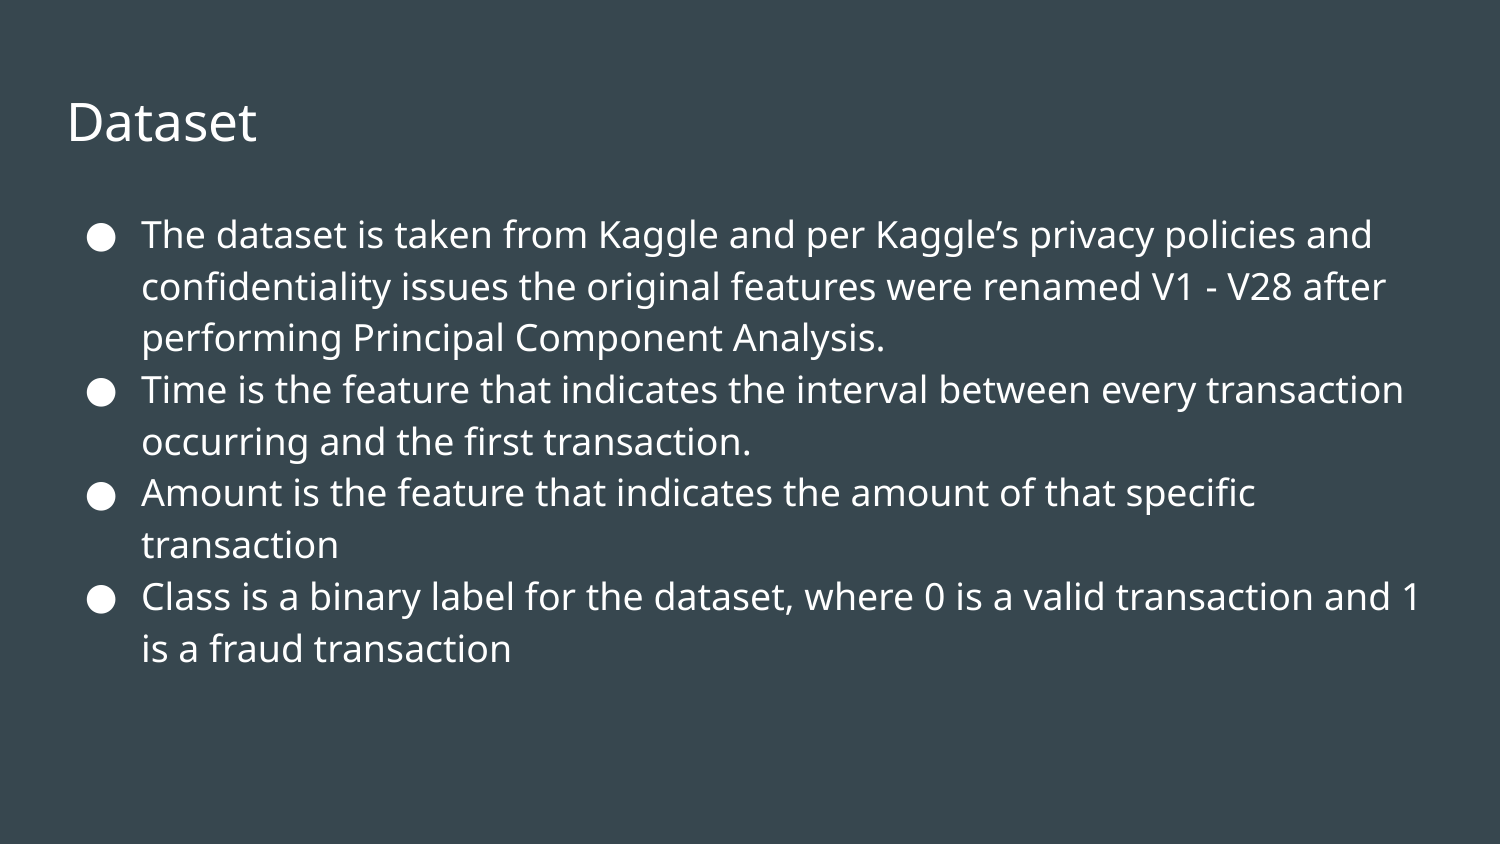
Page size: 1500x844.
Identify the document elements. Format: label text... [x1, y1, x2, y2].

list The dataset is taken from Kaggle and per Kaggle’s privacy policies and confidentiality issues the original features were renamed V1 - V28 after performing Principal Component Analysis. Time is the feature that indicates the interval between every transaction occurring and the first transaction. Amount is the feature that indicates the amount of that specific transaction Class is a binary label for the dataset, where 0 is a valid transaction and 1 is a fraud transaction [51, 189, 1449, 750]
title Dataset [51, 72, 1449, 167]
